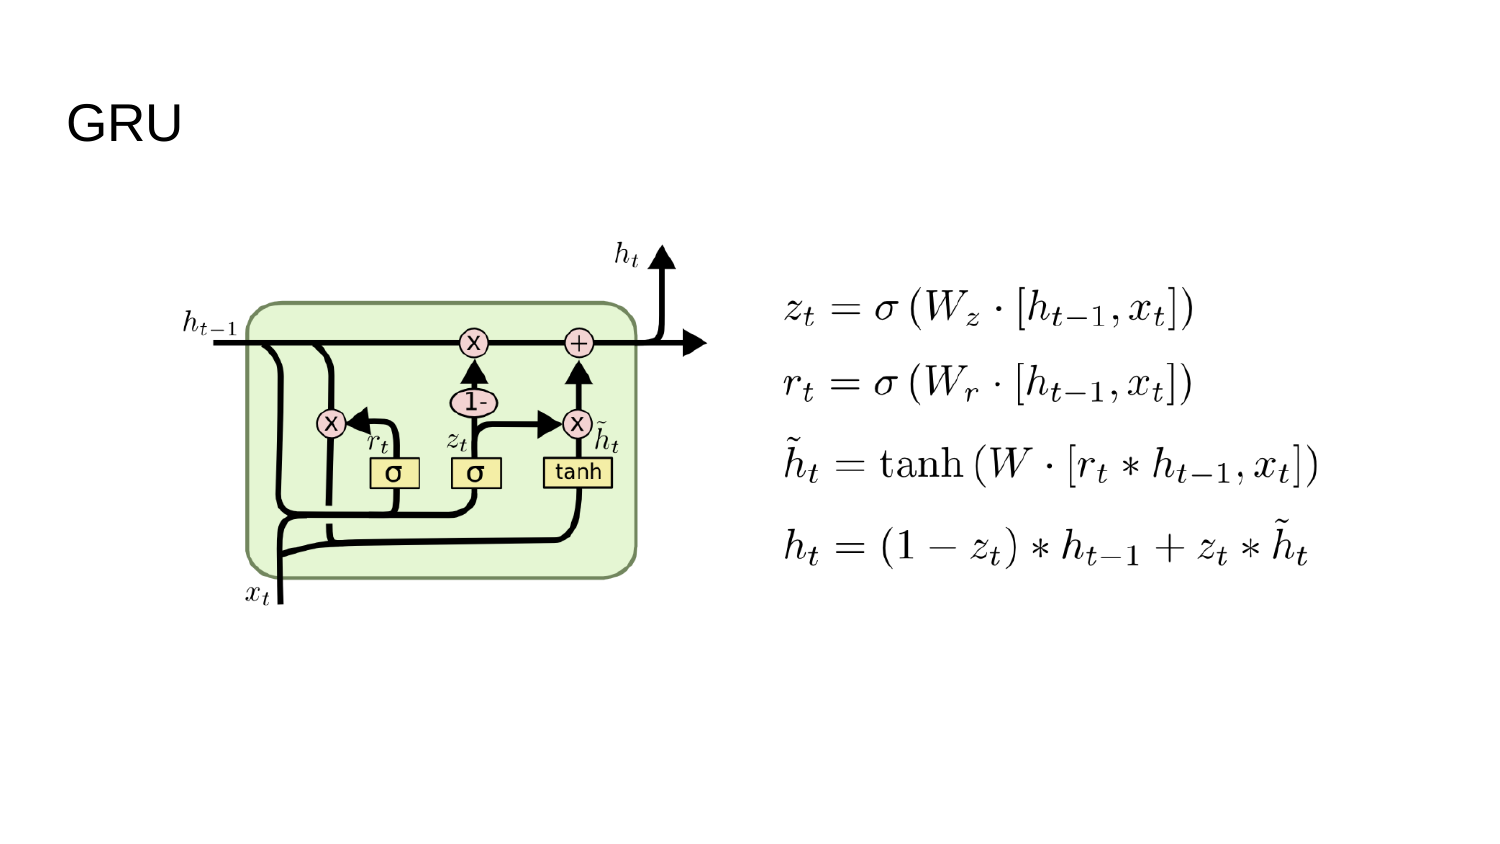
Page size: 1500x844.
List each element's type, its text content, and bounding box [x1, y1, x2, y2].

title GRU [51, 72, 1449, 167]
picture [154, 219, 1346, 625]
